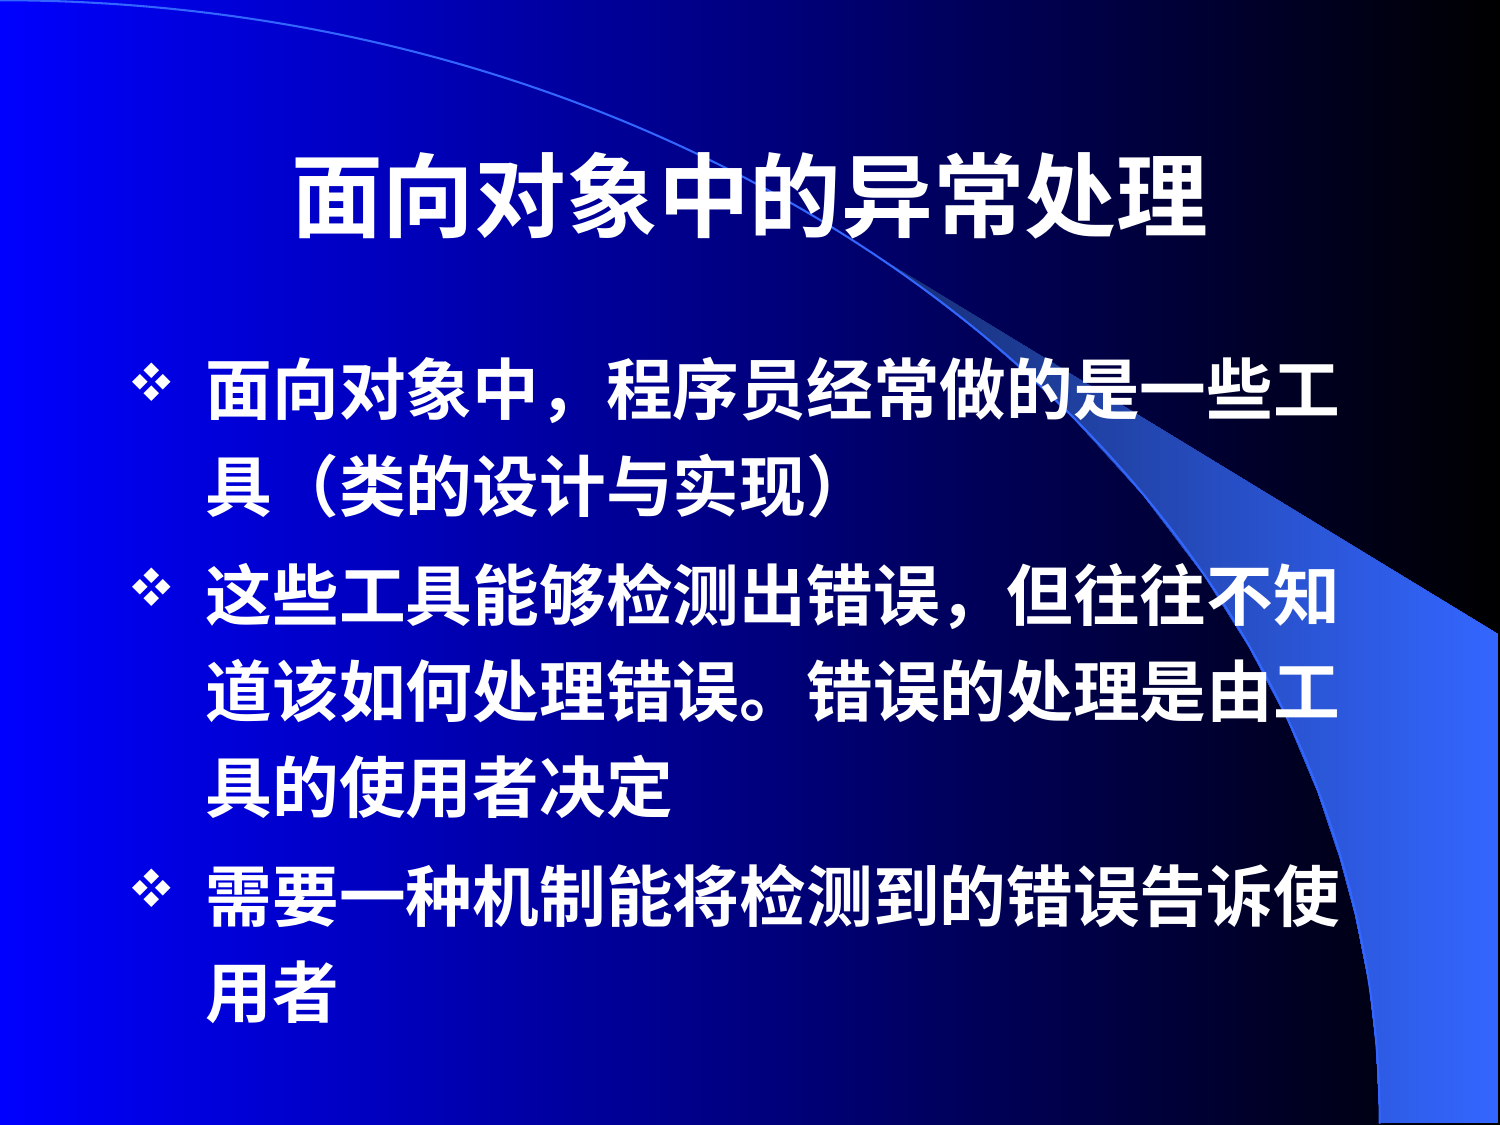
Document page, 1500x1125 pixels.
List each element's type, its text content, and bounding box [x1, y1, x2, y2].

title 面向对象中的异常处理 [112, 99, 1388, 288]
list 面向对象中，程序员经常做的是一些工具（类的设计与实现） 这些工具能够检测出错误，但往往不知道该如何处理错误。错误的处理是由工具的使用者决定 需要一种机制能将检测到的错误告诉使用者 [112, 324, 1388, 1068]
